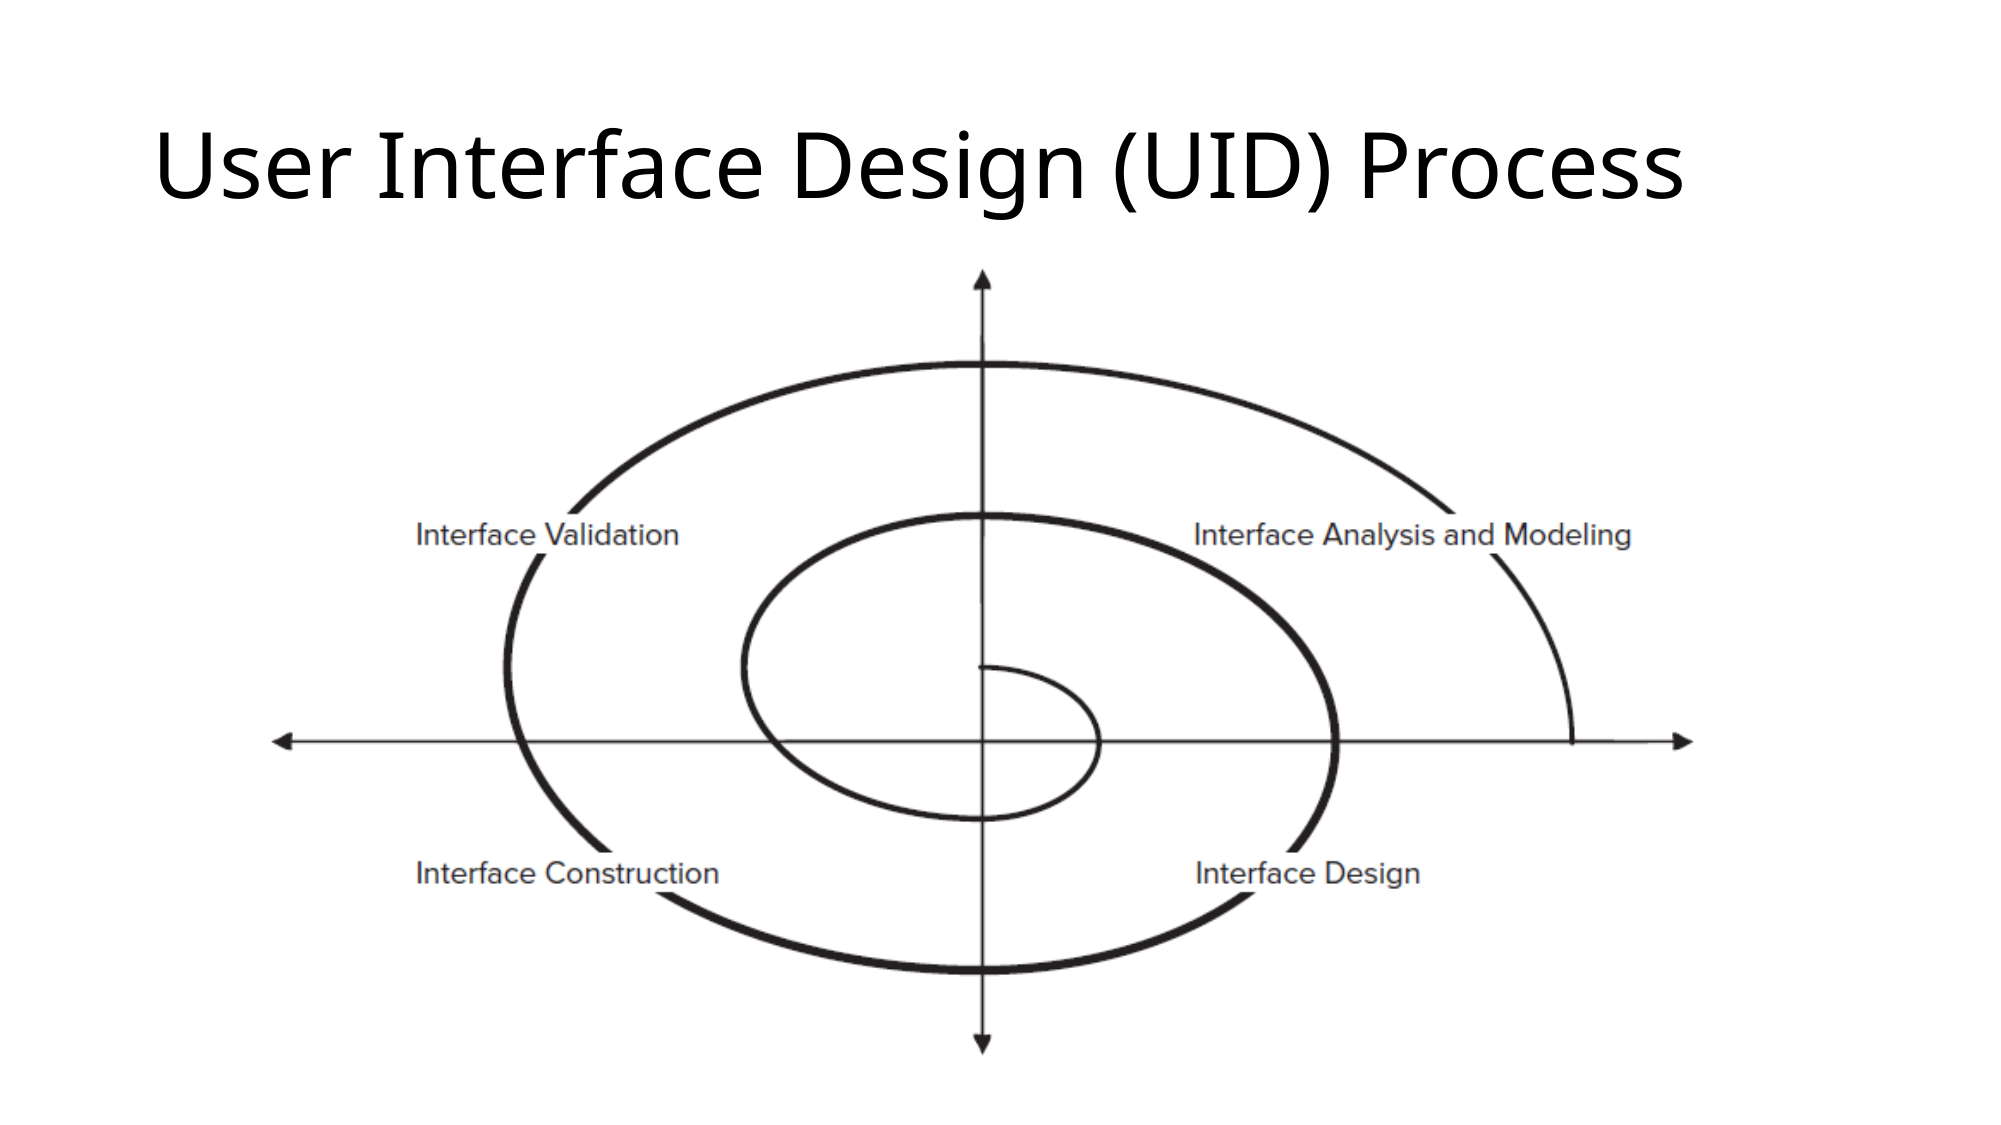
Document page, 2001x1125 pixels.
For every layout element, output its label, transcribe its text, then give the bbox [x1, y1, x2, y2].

title User Interface Design (UID) Process [137, 59, 1863, 278]
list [231, 248, 1769, 1066]
